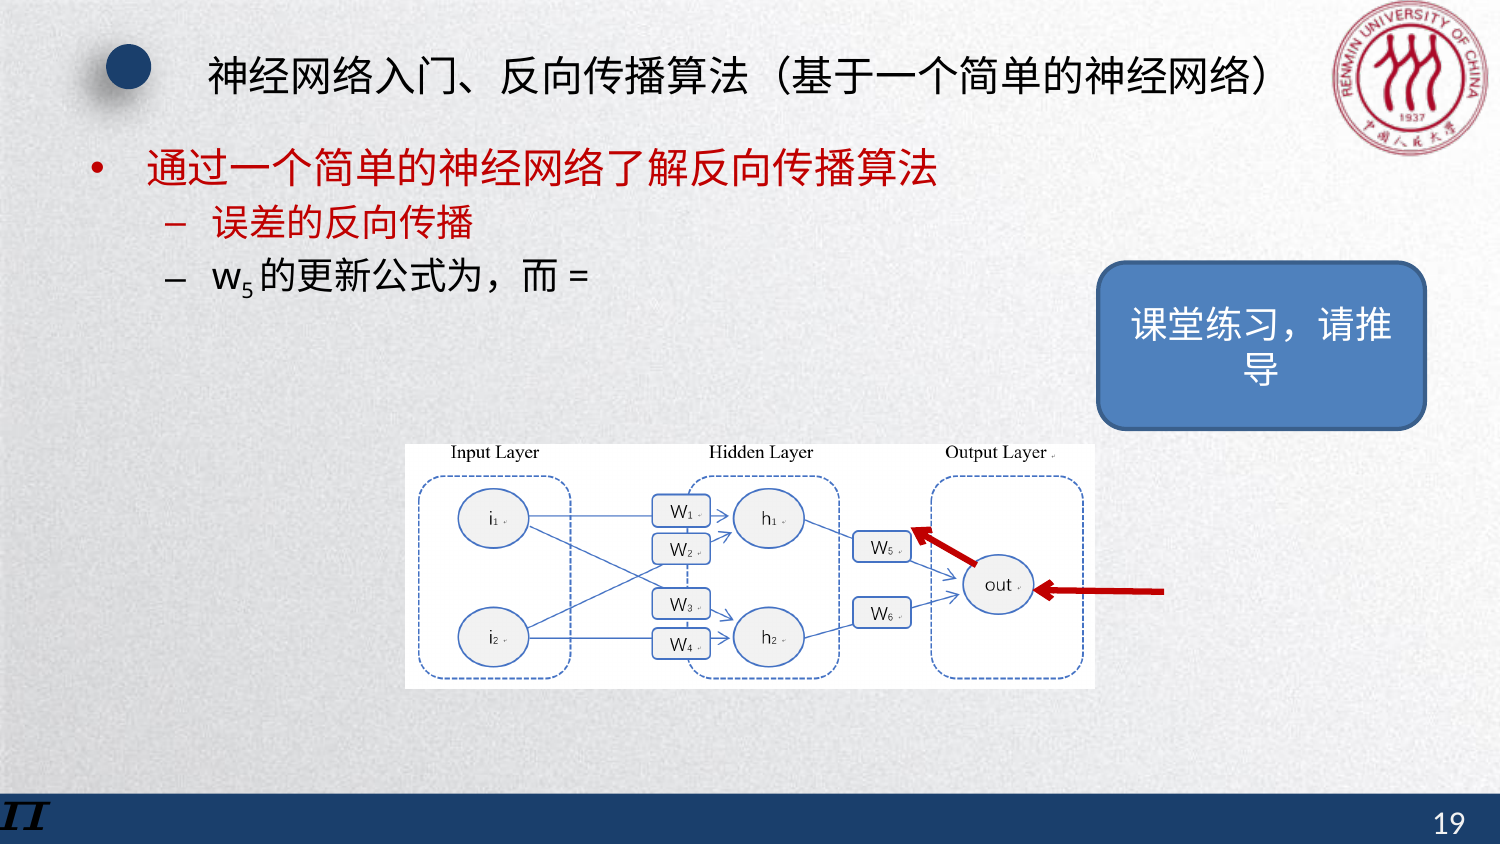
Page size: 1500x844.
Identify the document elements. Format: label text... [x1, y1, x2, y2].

picture [0, 0, 1500, 793]
title 神经网络入门、反向传播算法（基于一个简单的神经网络） [75, 33, 1425, 116]
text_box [910, 527, 977, 566]
